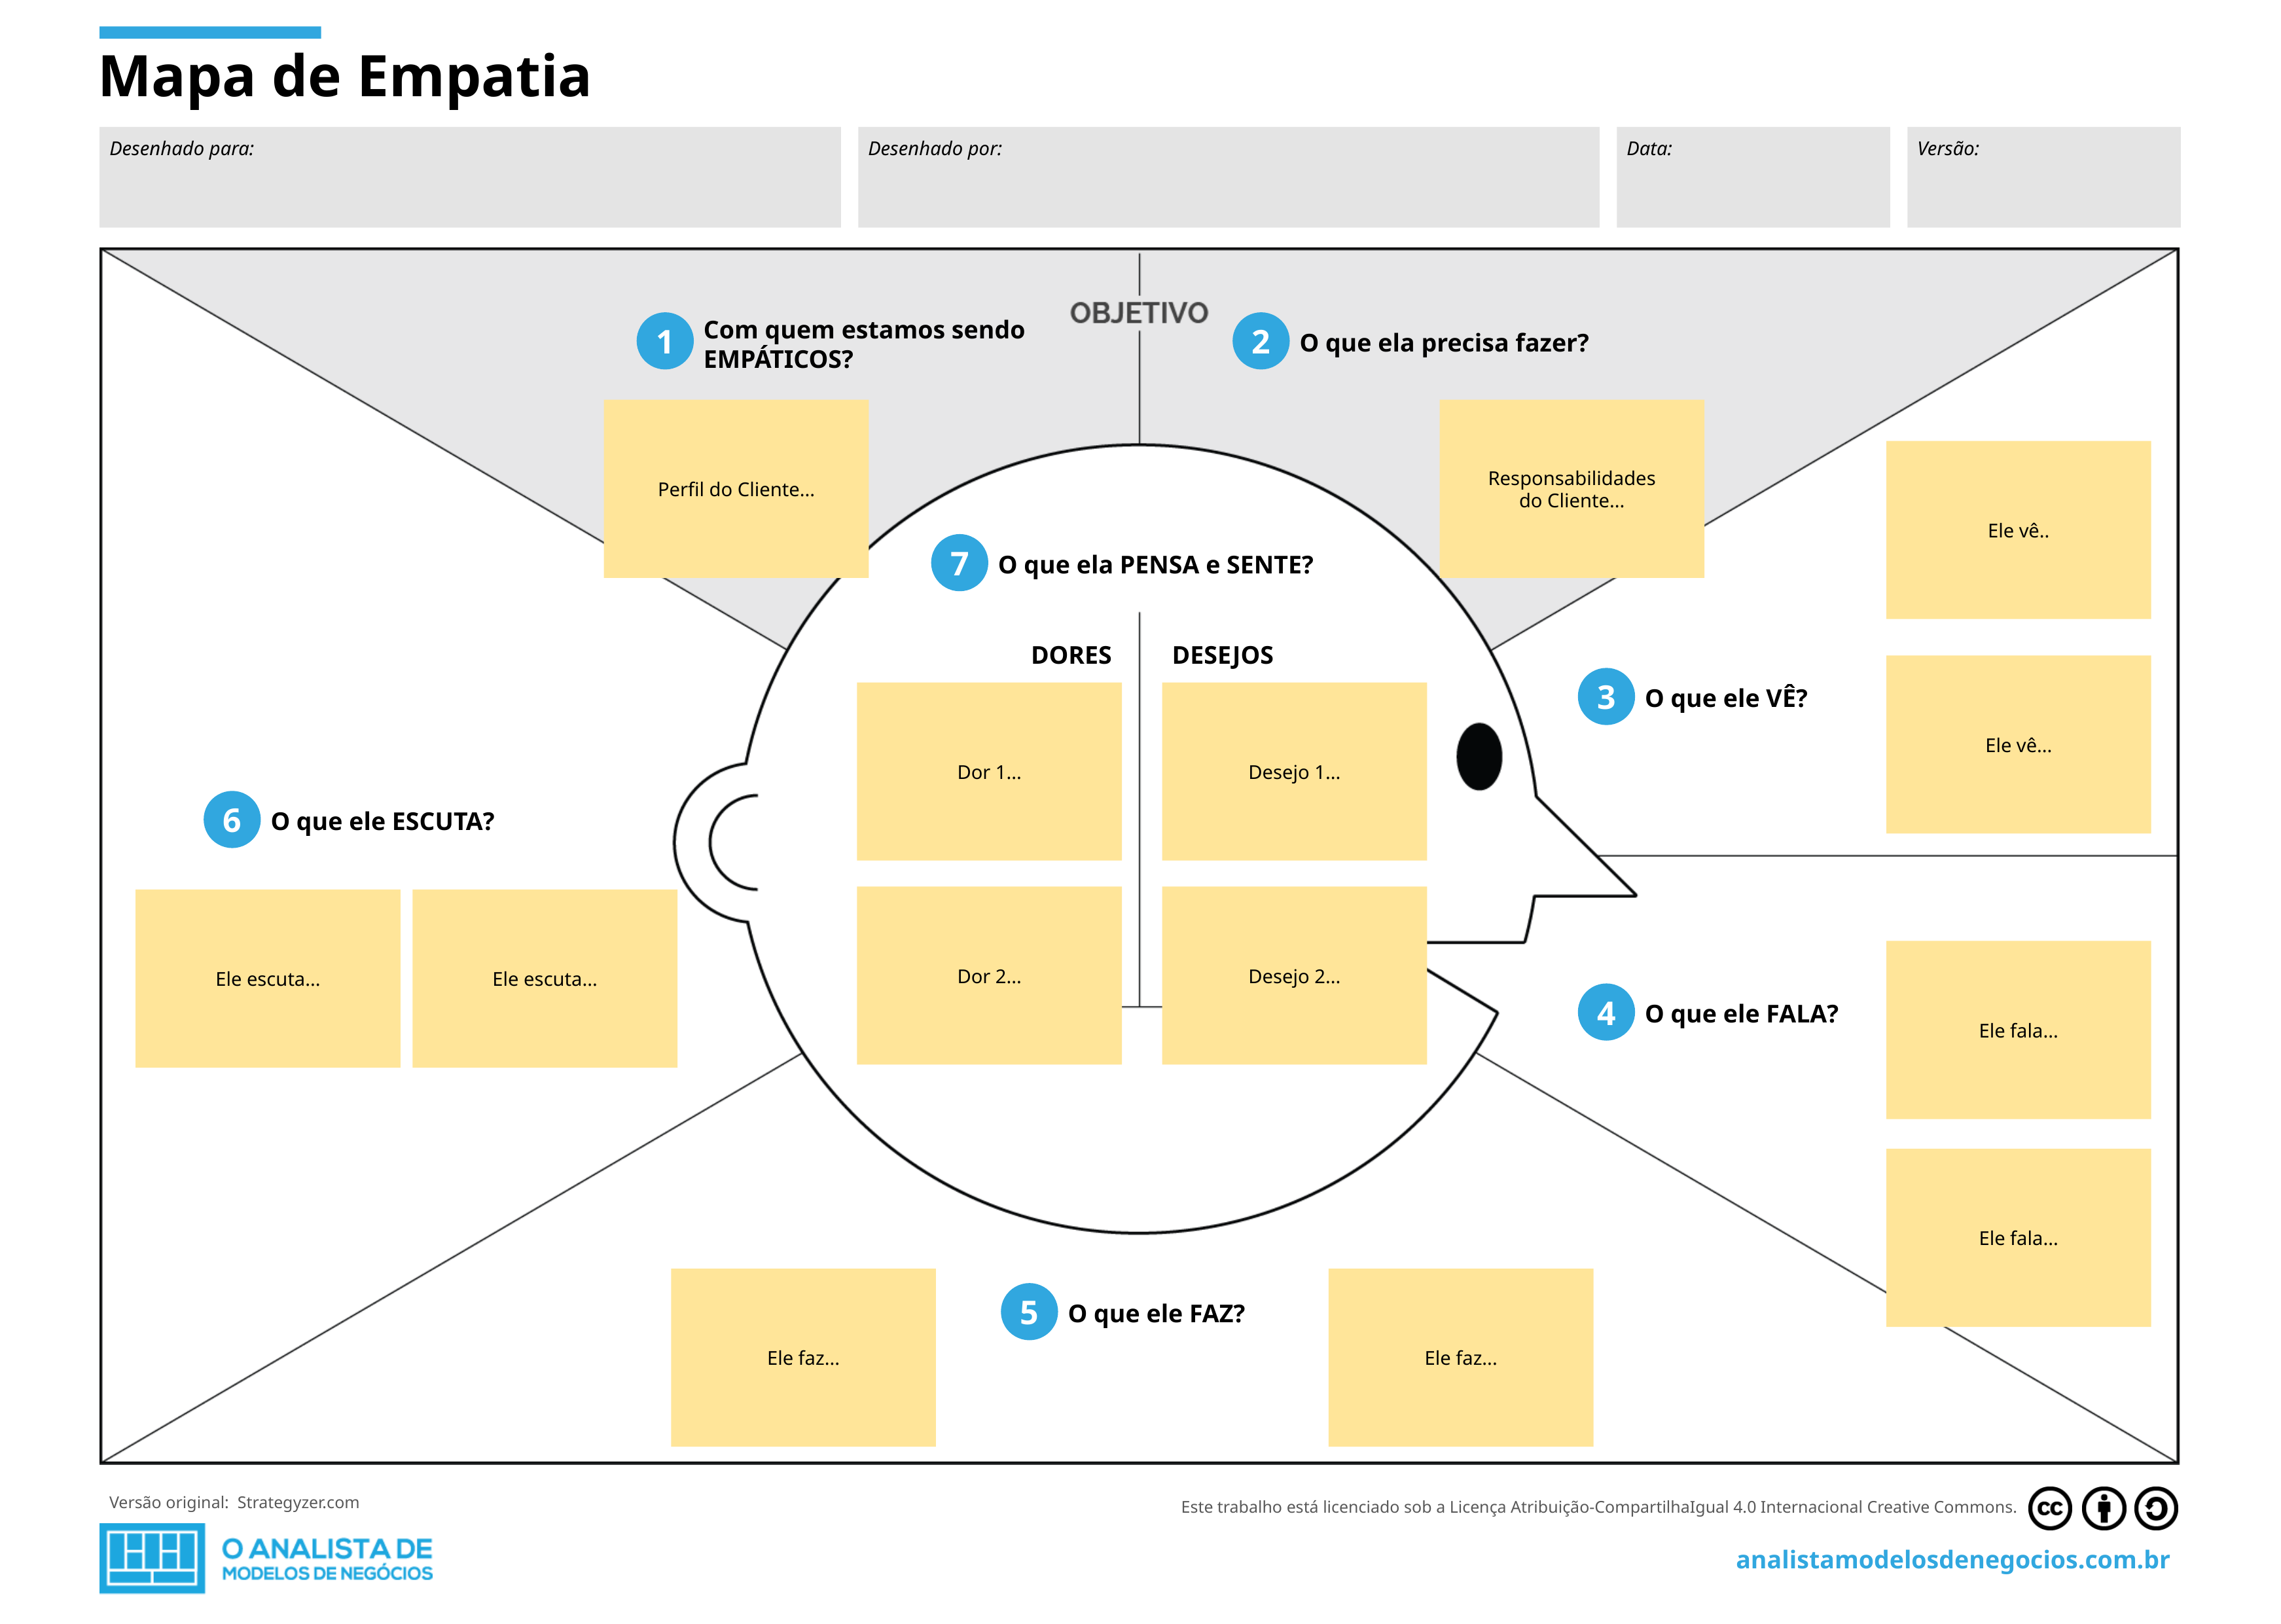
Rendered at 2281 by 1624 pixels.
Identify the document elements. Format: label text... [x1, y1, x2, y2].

text_box Data: [1617, 126, 1890, 228]
text_box Desenhado por: [858, 126, 1600, 228]
text_box Mapa de Empatia [88, 30, 2181, 117]
picture [99, 247, 2182, 1466]
picture [99, 1531, 433, 1595]
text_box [99, 1486, 2179, 1531]
text_box analistamodelosdenegocios.com.br [1140, 1538, 2181, 1588]
text_box Versão: [1907, 126, 2181, 228]
text_box [99, 26, 321, 30]
text_box Desenhado para: [99, 126, 841, 228]
